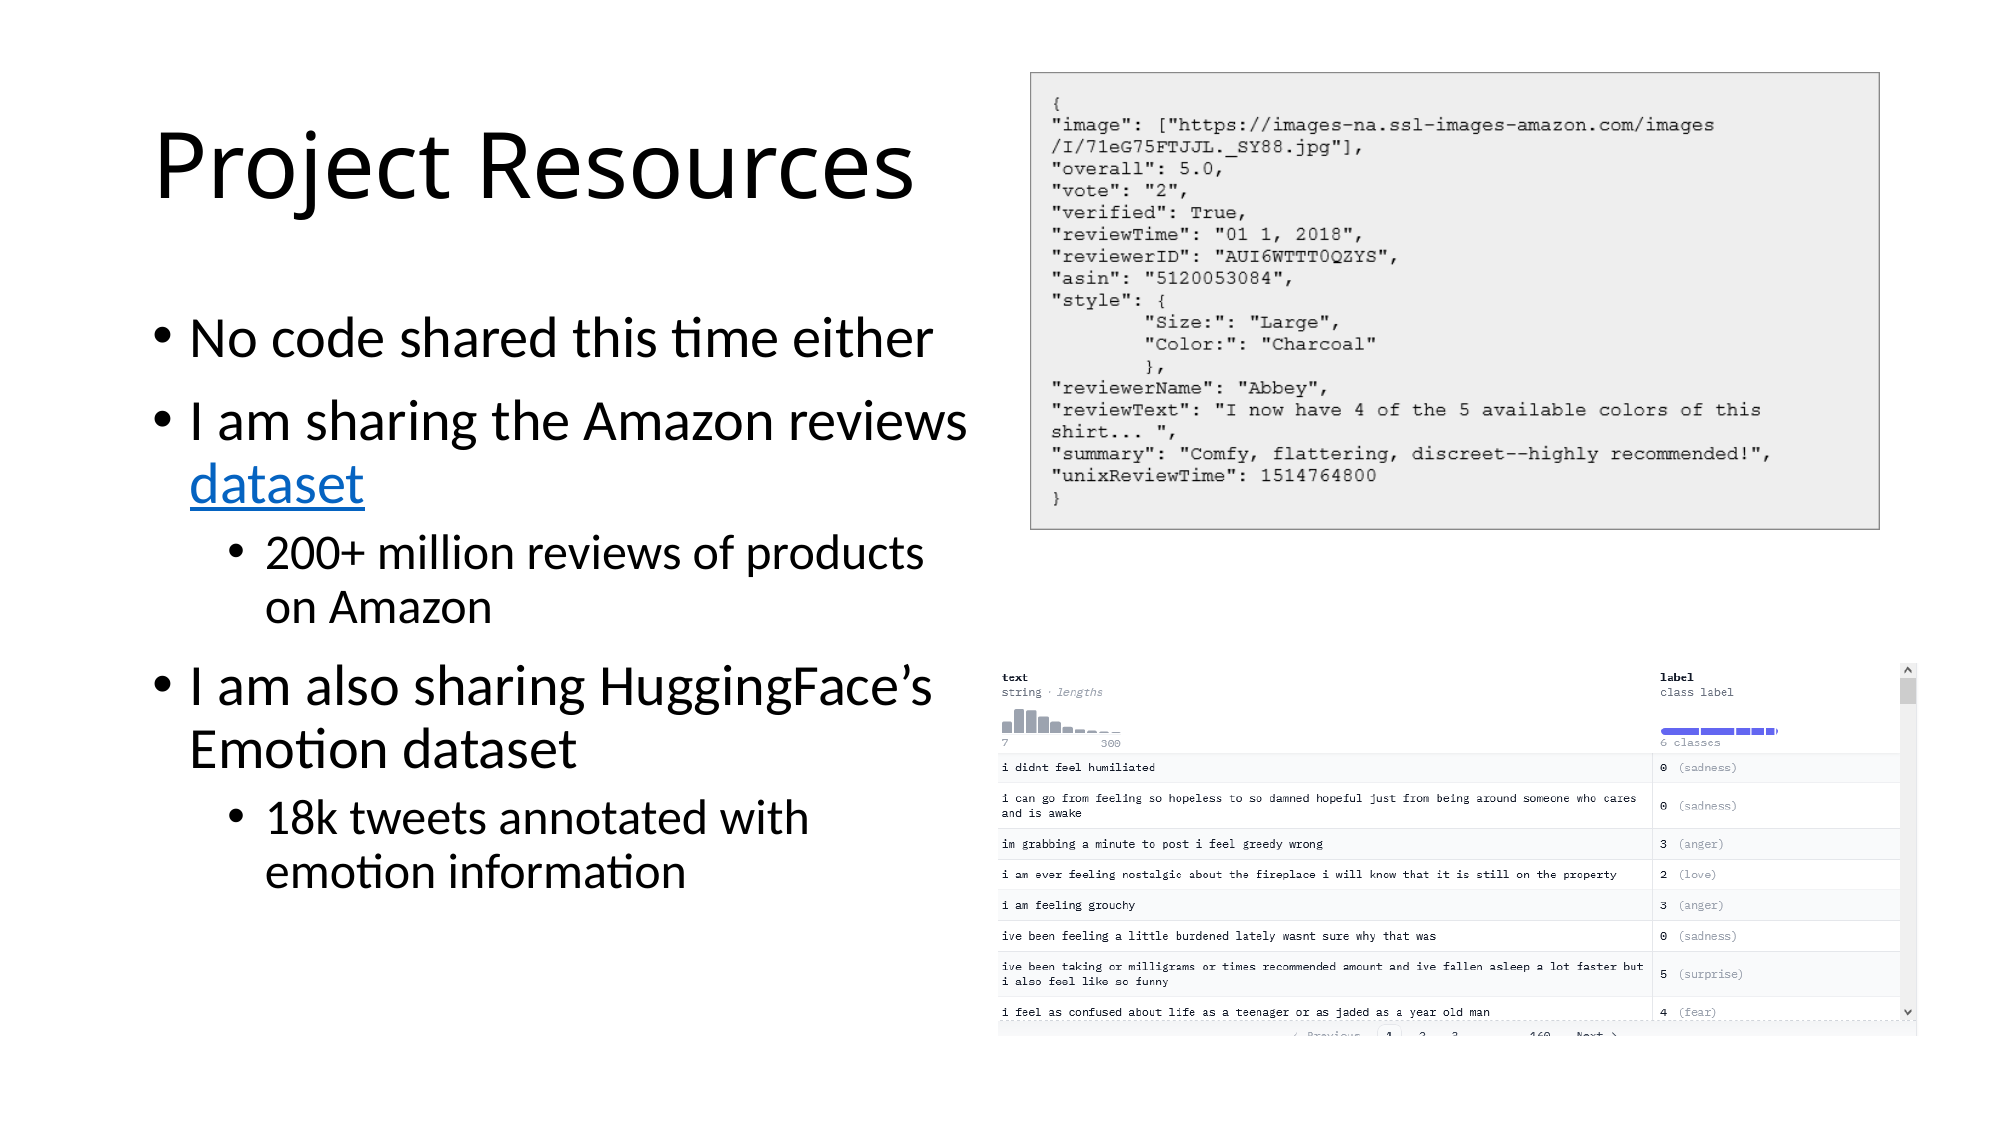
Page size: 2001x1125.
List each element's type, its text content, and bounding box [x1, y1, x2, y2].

list No code shared this time either I am sharing the Amazon reviews dataset 200+ million reviews of products on Amazon I am also sharing HuggingFace’s Emotion dataset 18k tweets annotated with emotion information [137, 299, 988, 1014]
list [1030, 72, 1880, 530]
title Project Resources [137, 59, 1863, 278]
picture [998, 663, 1919, 1036]
